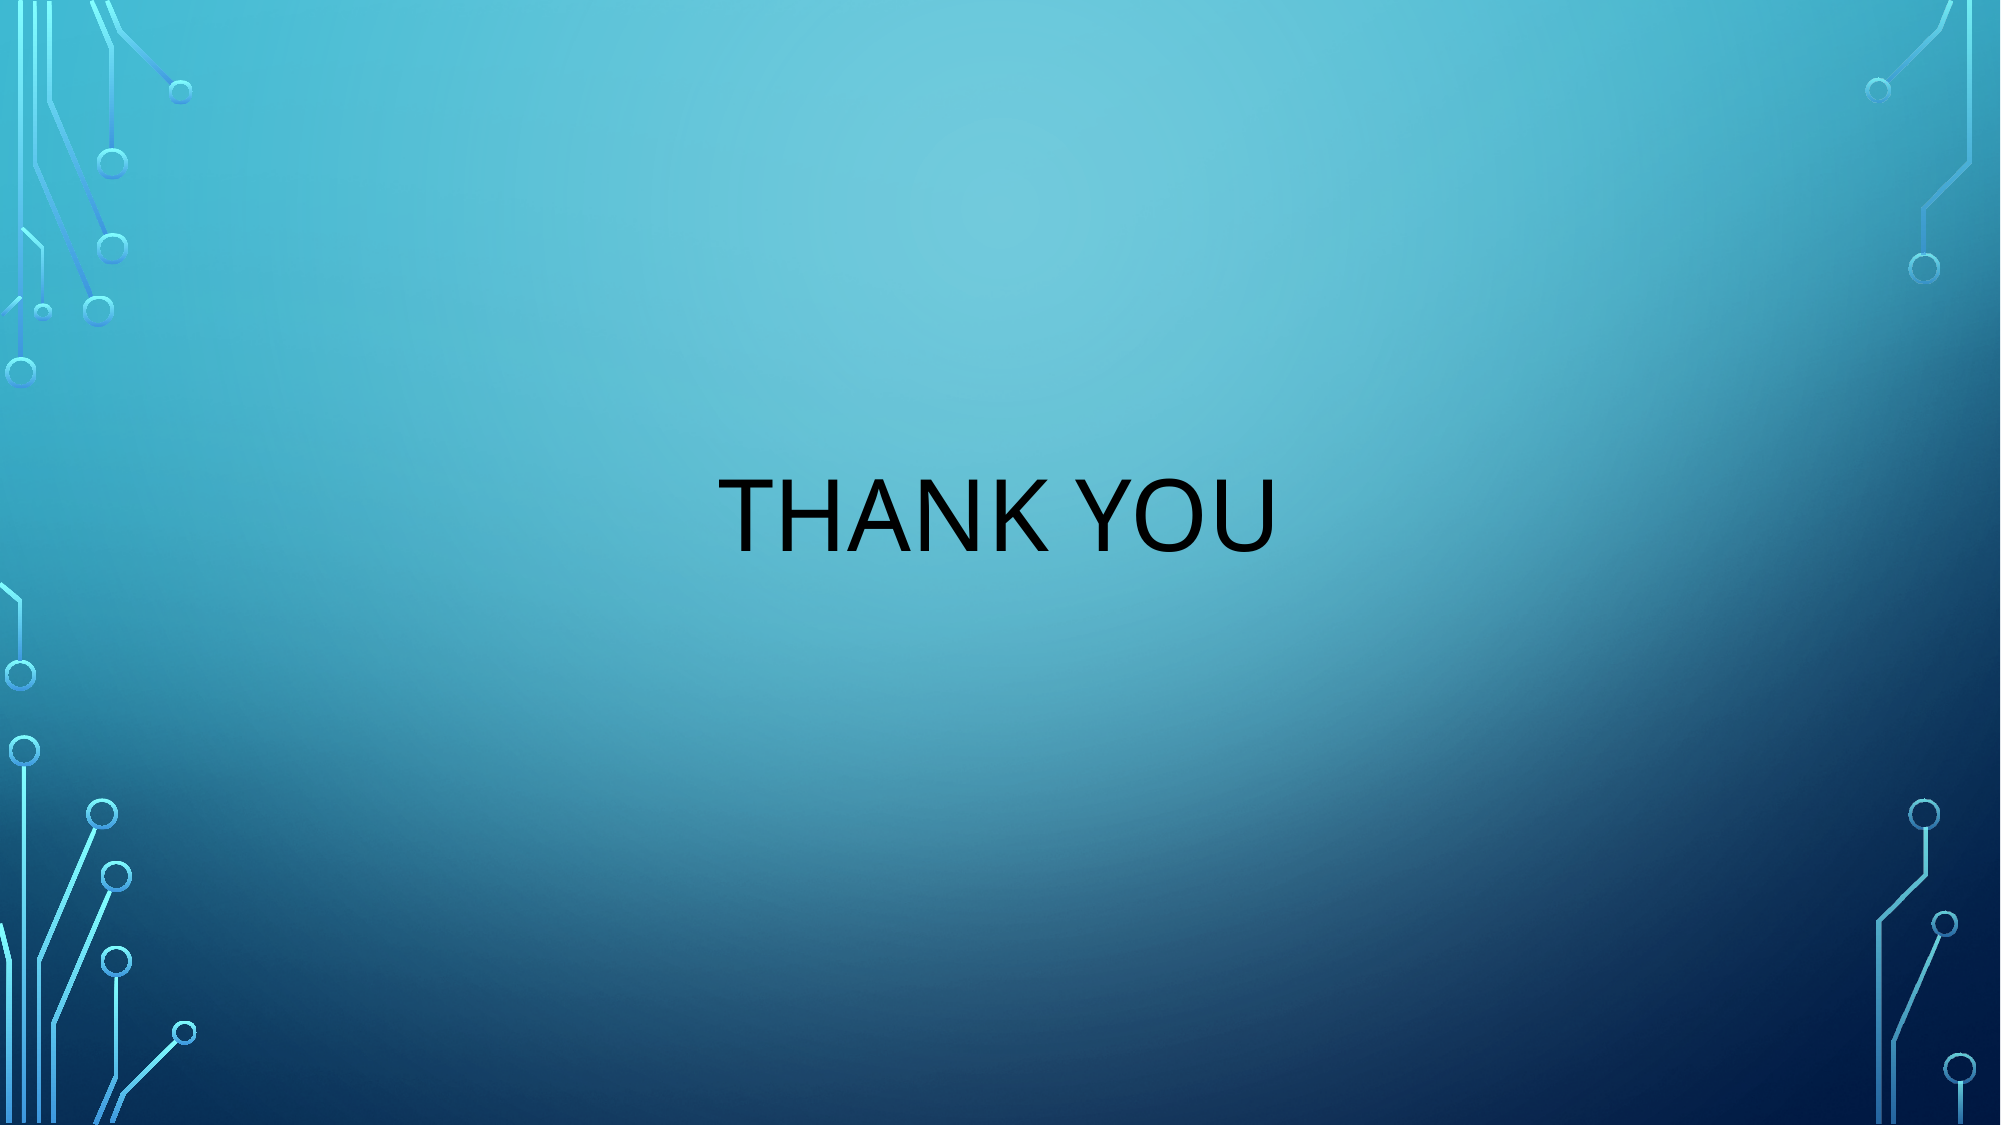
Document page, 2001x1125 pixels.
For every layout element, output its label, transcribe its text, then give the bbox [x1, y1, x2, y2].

title THANK YOU [619, 173, 1381, 867]
